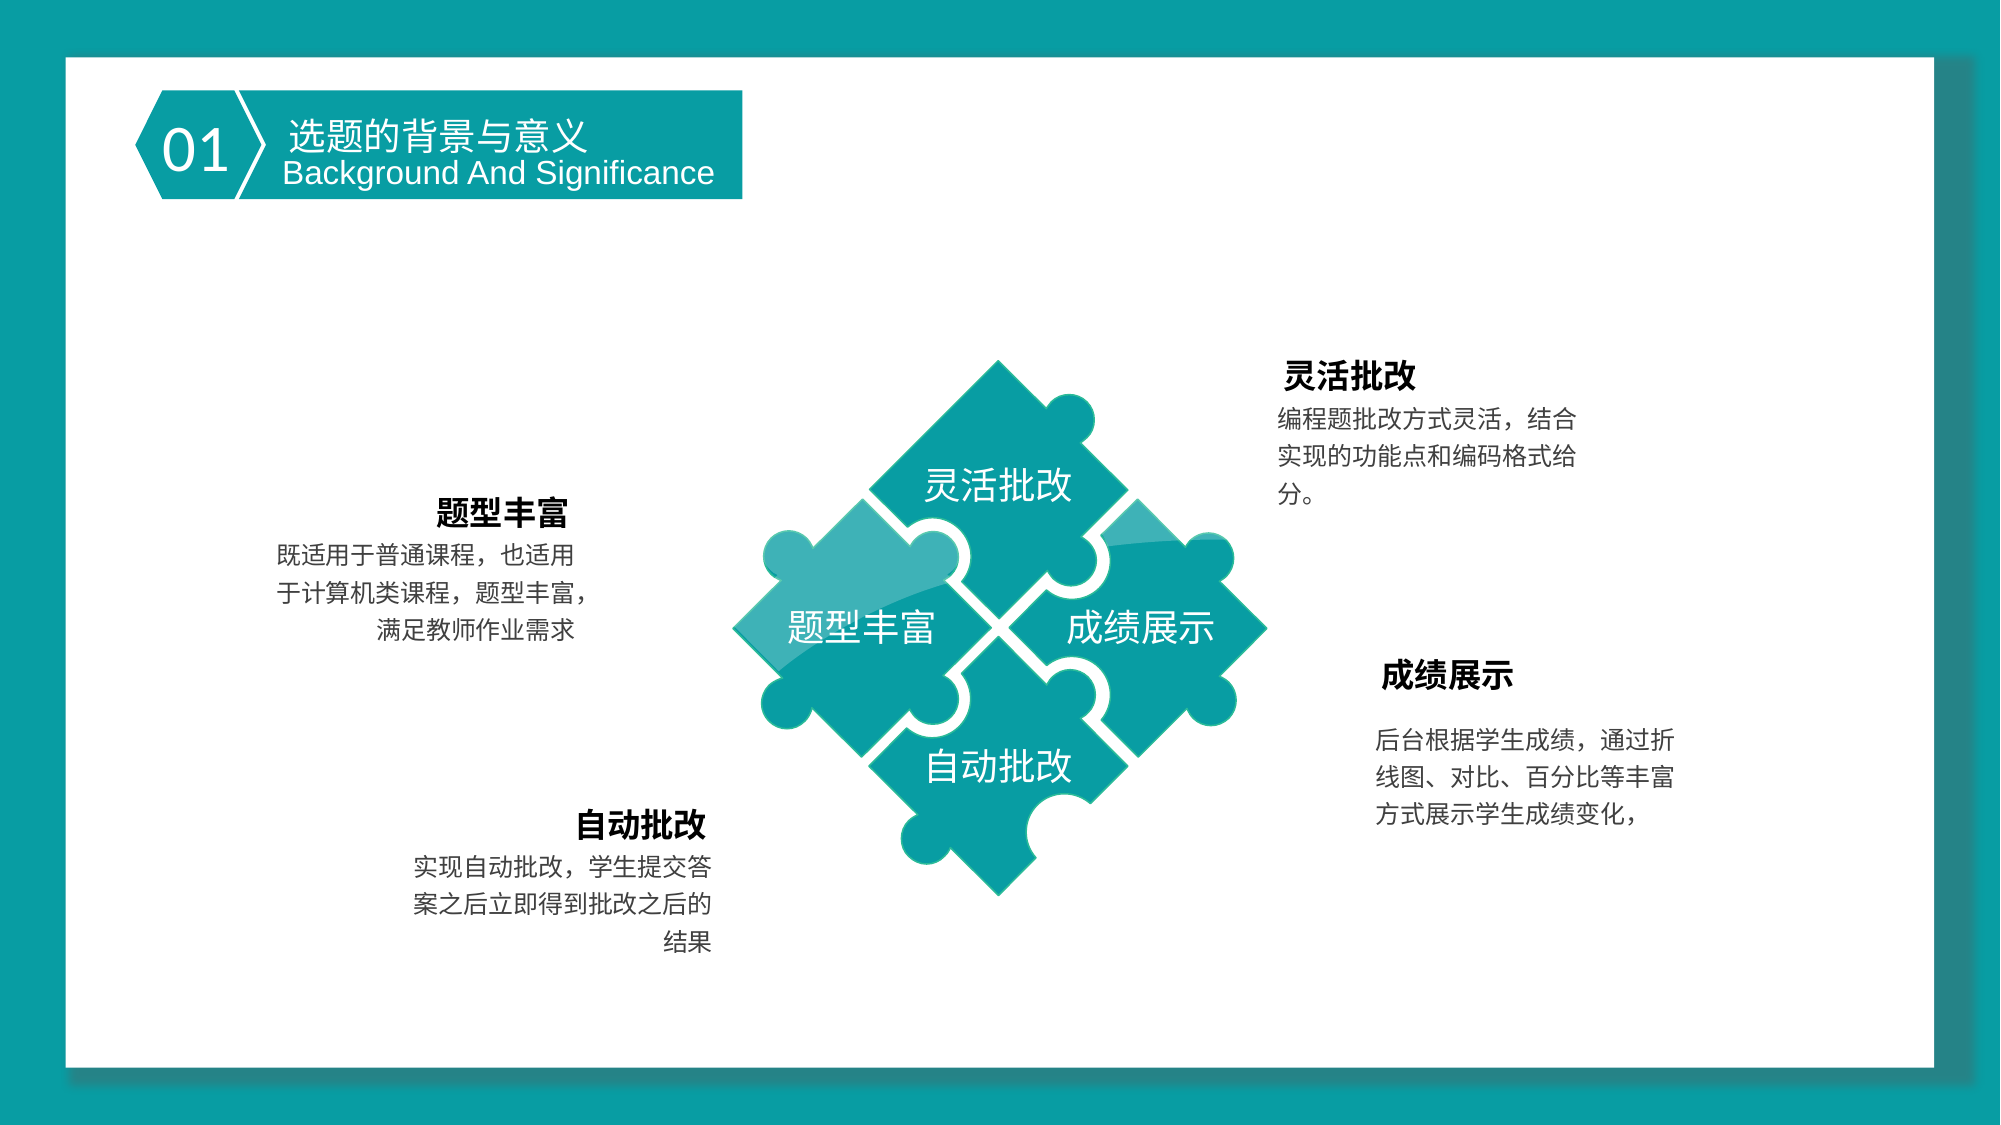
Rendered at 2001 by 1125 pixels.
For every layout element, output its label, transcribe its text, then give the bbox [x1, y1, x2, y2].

text_box [157, 89, 239, 97]
text_box 题型丰富 [415, 484, 591, 540]
text_box [604, 89, 744, 143]
text_box Background And Significance [82, 143, 907, 199]
text_box 灵活批改 [1262, 348, 1438, 401]
text_box 01 [130, 97, 262, 143]
text_box 实现自动批改，学生提交答案之后立即得到批改之后的结果 [396, 836, 728, 964]
text_box 编程题批改方式灵活，结合实现的功能点和编码格式给分。 [1270, 388, 1594, 516]
text_box 成绩展示 [1360, 647, 1536, 702]
text_box 选题的背景与意义 [273, 60, 604, 143]
text_box 既适用于普通课程，也适用于计算机类课程，题型丰富，满足教师作业需求 [259, 525, 591, 653]
text_box [237, 89, 273, 143]
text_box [729, 351, 1270, 896]
text_box [65, 56, 1935, 1069]
text_box 自动批改 [553, 796, 728, 851]
text_box 后台根据学生成绩，通过折线图、对比、百分比等丰富方式展示学生成绩变化， [1360, 709, 1692, 837]
